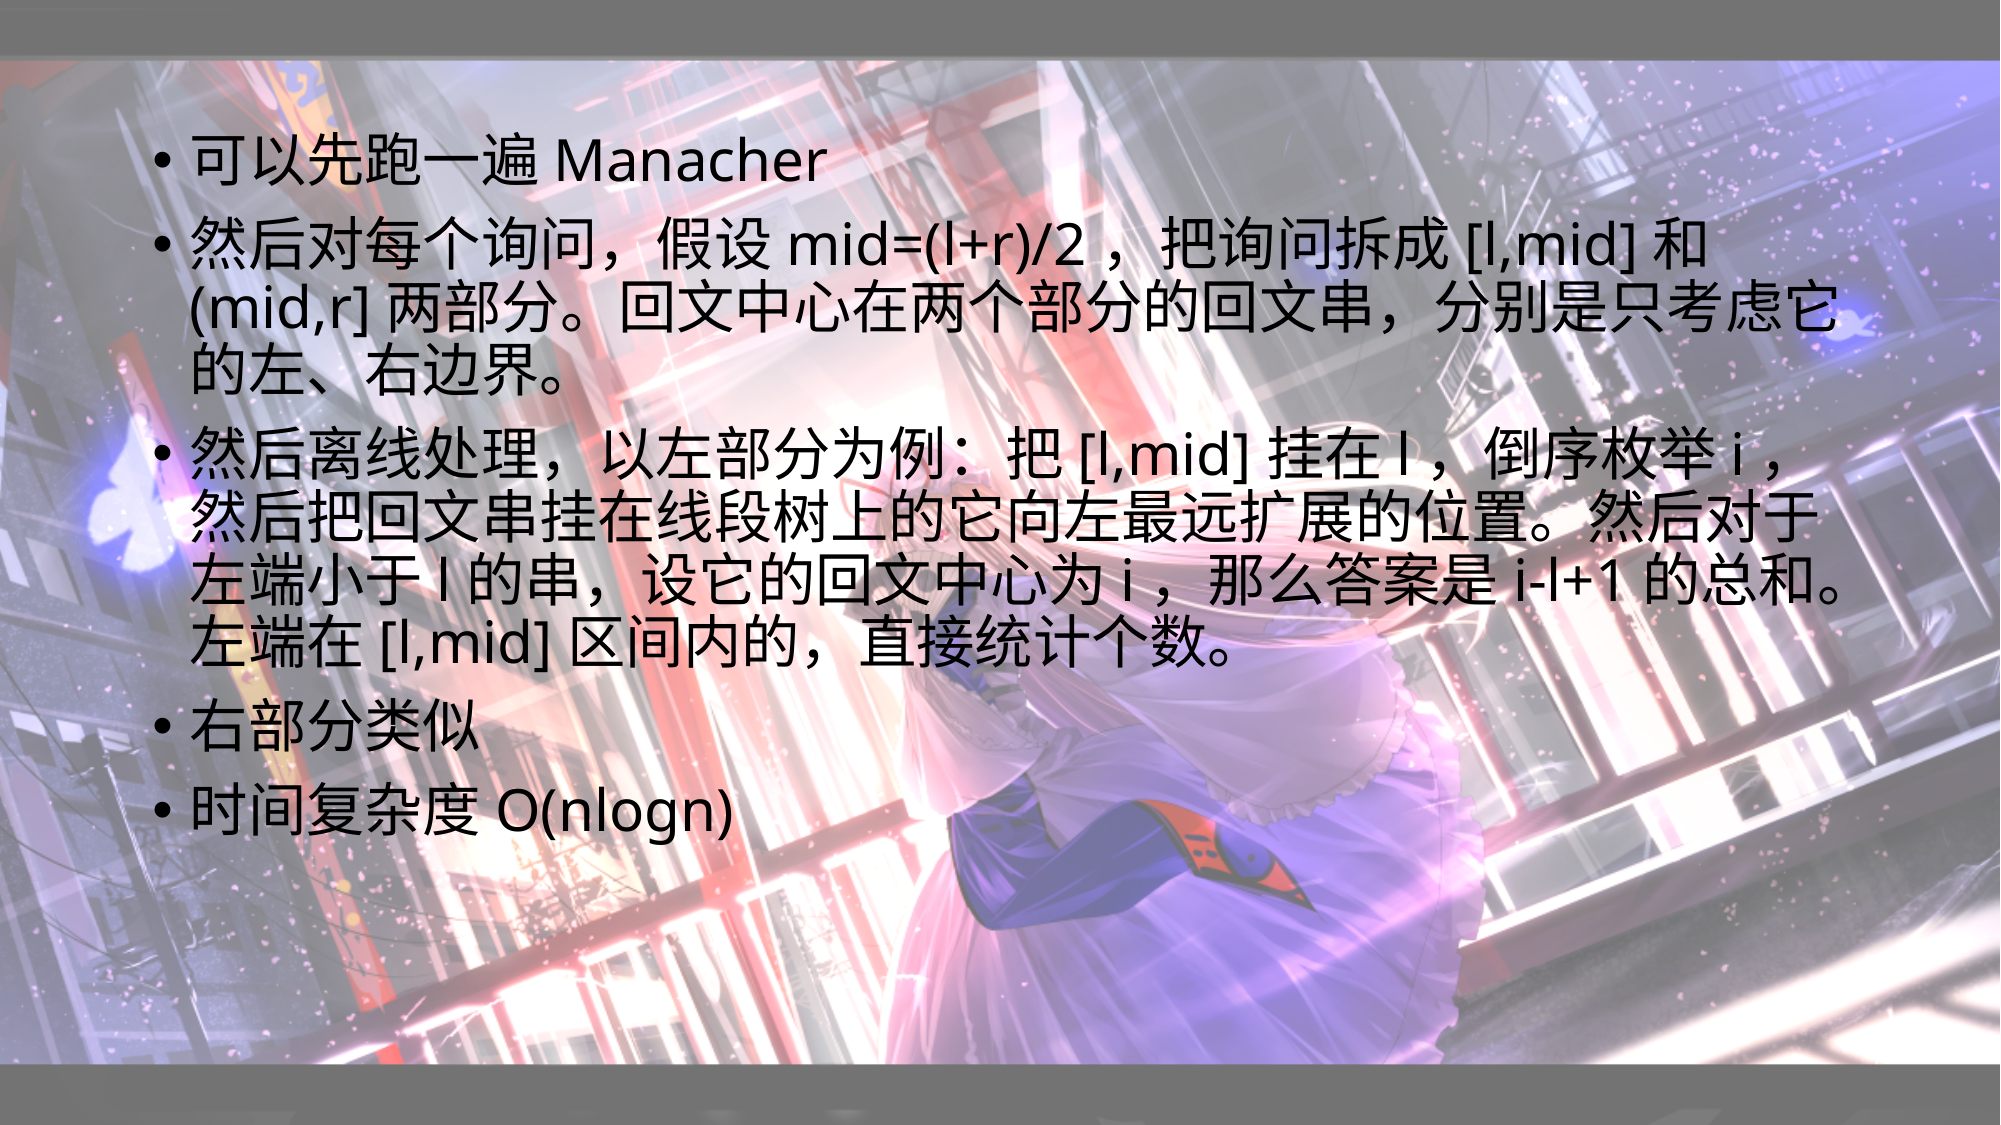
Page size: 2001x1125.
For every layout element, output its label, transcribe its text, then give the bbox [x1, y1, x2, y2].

list 可以先跑一遍Manacher 然后对每个询问，假设mid=(l+r)/2，把询问拆成[l,mid]和(mid,r]两部分。回文中心在两个部分的回文串，分别是只考虑它的左、右边界。 然后离线处理，以左部分为例：把[l,mid]挂在l，倒序枚举i，然后把回文串挂在线段树上的它向左最远扩展的位置。然后对于左端小于l的串，设它的回文中心为i，那么答案是i-l+1的总和。左端在[l,mid]区间内的，直接统计个数。 右部分类似 时间复杂度O(nlogn) [137, 123, 1863, 1014]
